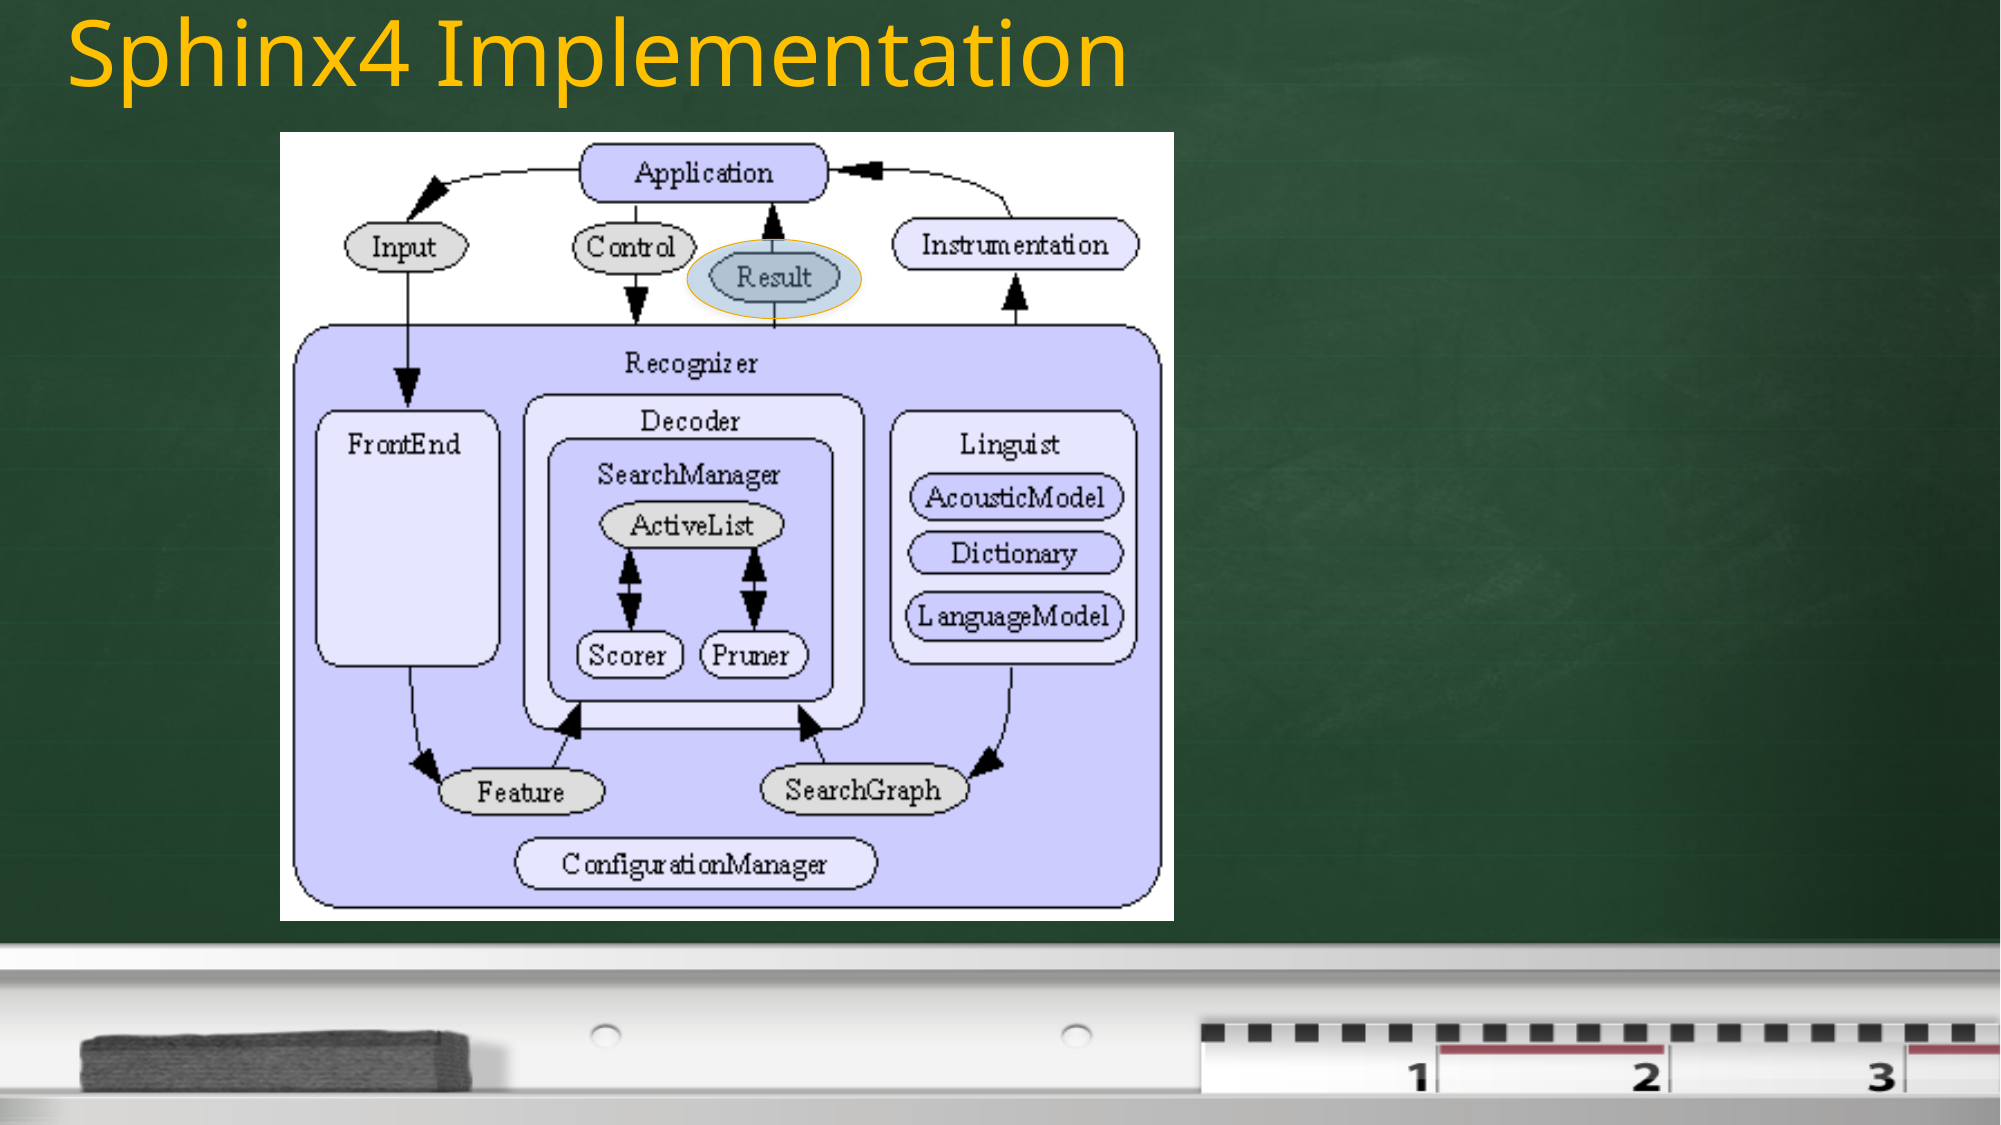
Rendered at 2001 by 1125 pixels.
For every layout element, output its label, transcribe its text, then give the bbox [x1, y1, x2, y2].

picture [0, 0, 2001, 1125]
text_box Sphinx4 Implementation [51, 0, 1315, 93]
text_box [84, 93, 862, 133]
